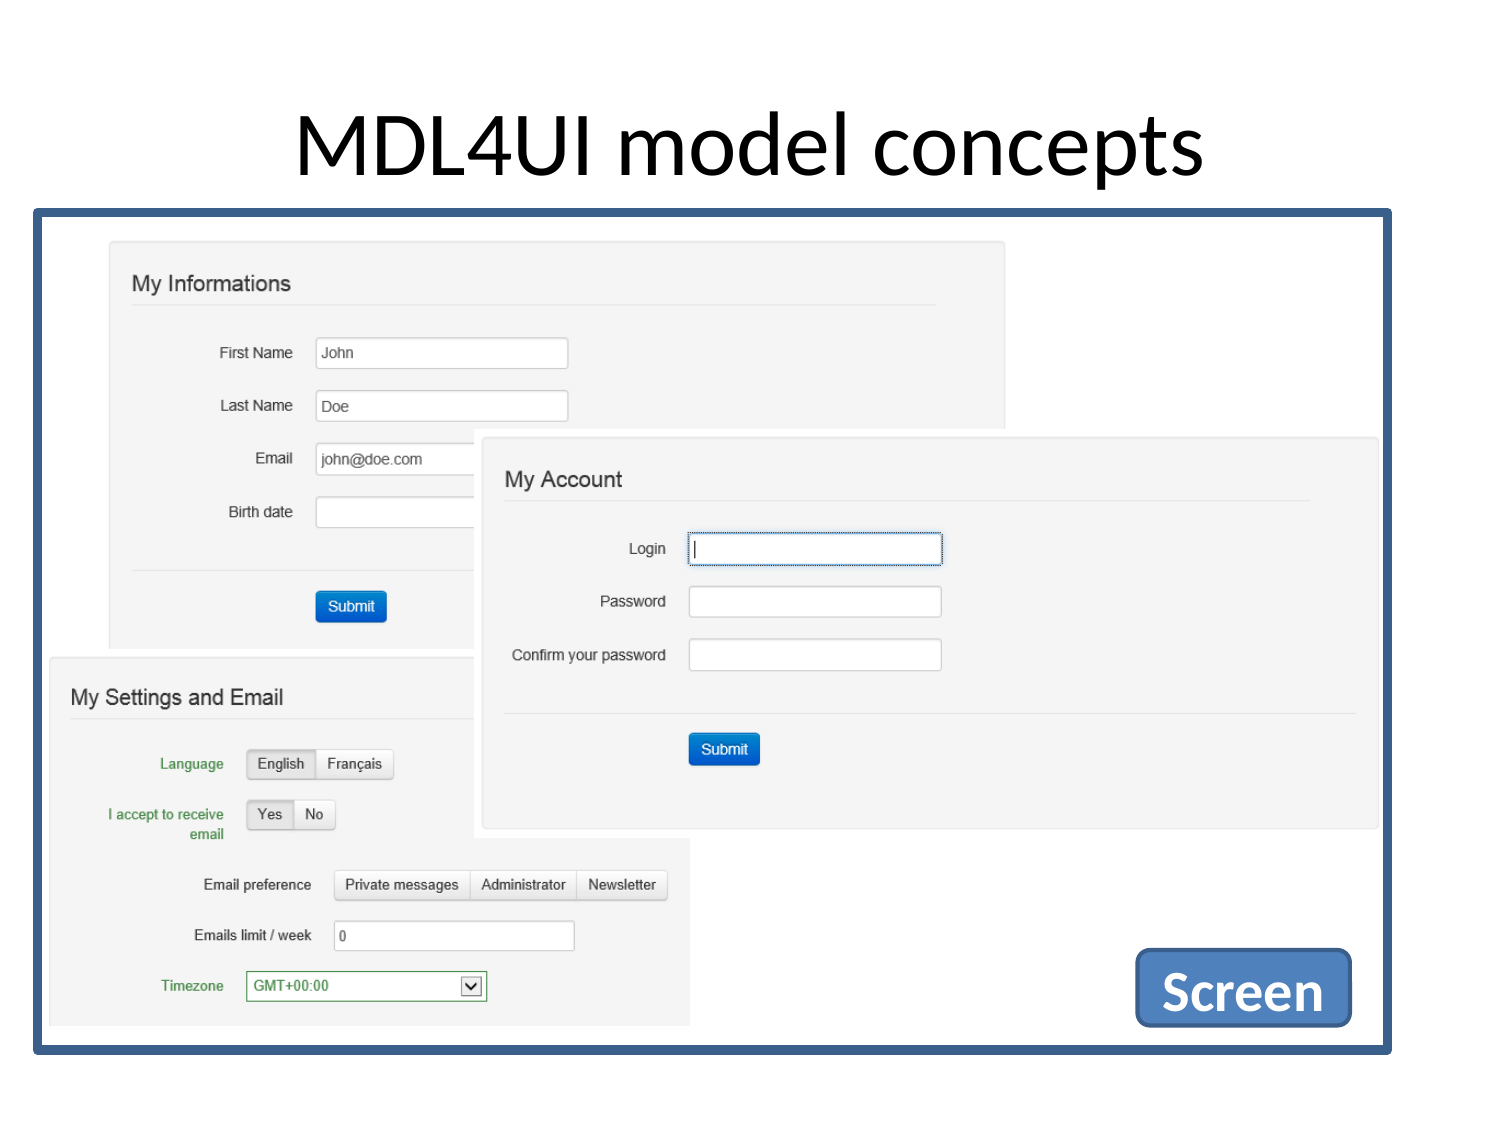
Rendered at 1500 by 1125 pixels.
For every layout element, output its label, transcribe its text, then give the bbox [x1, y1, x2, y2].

title MDL4UI model concepts [75, 45, 1425, 233]
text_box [37, 212, 1388, 1051]
